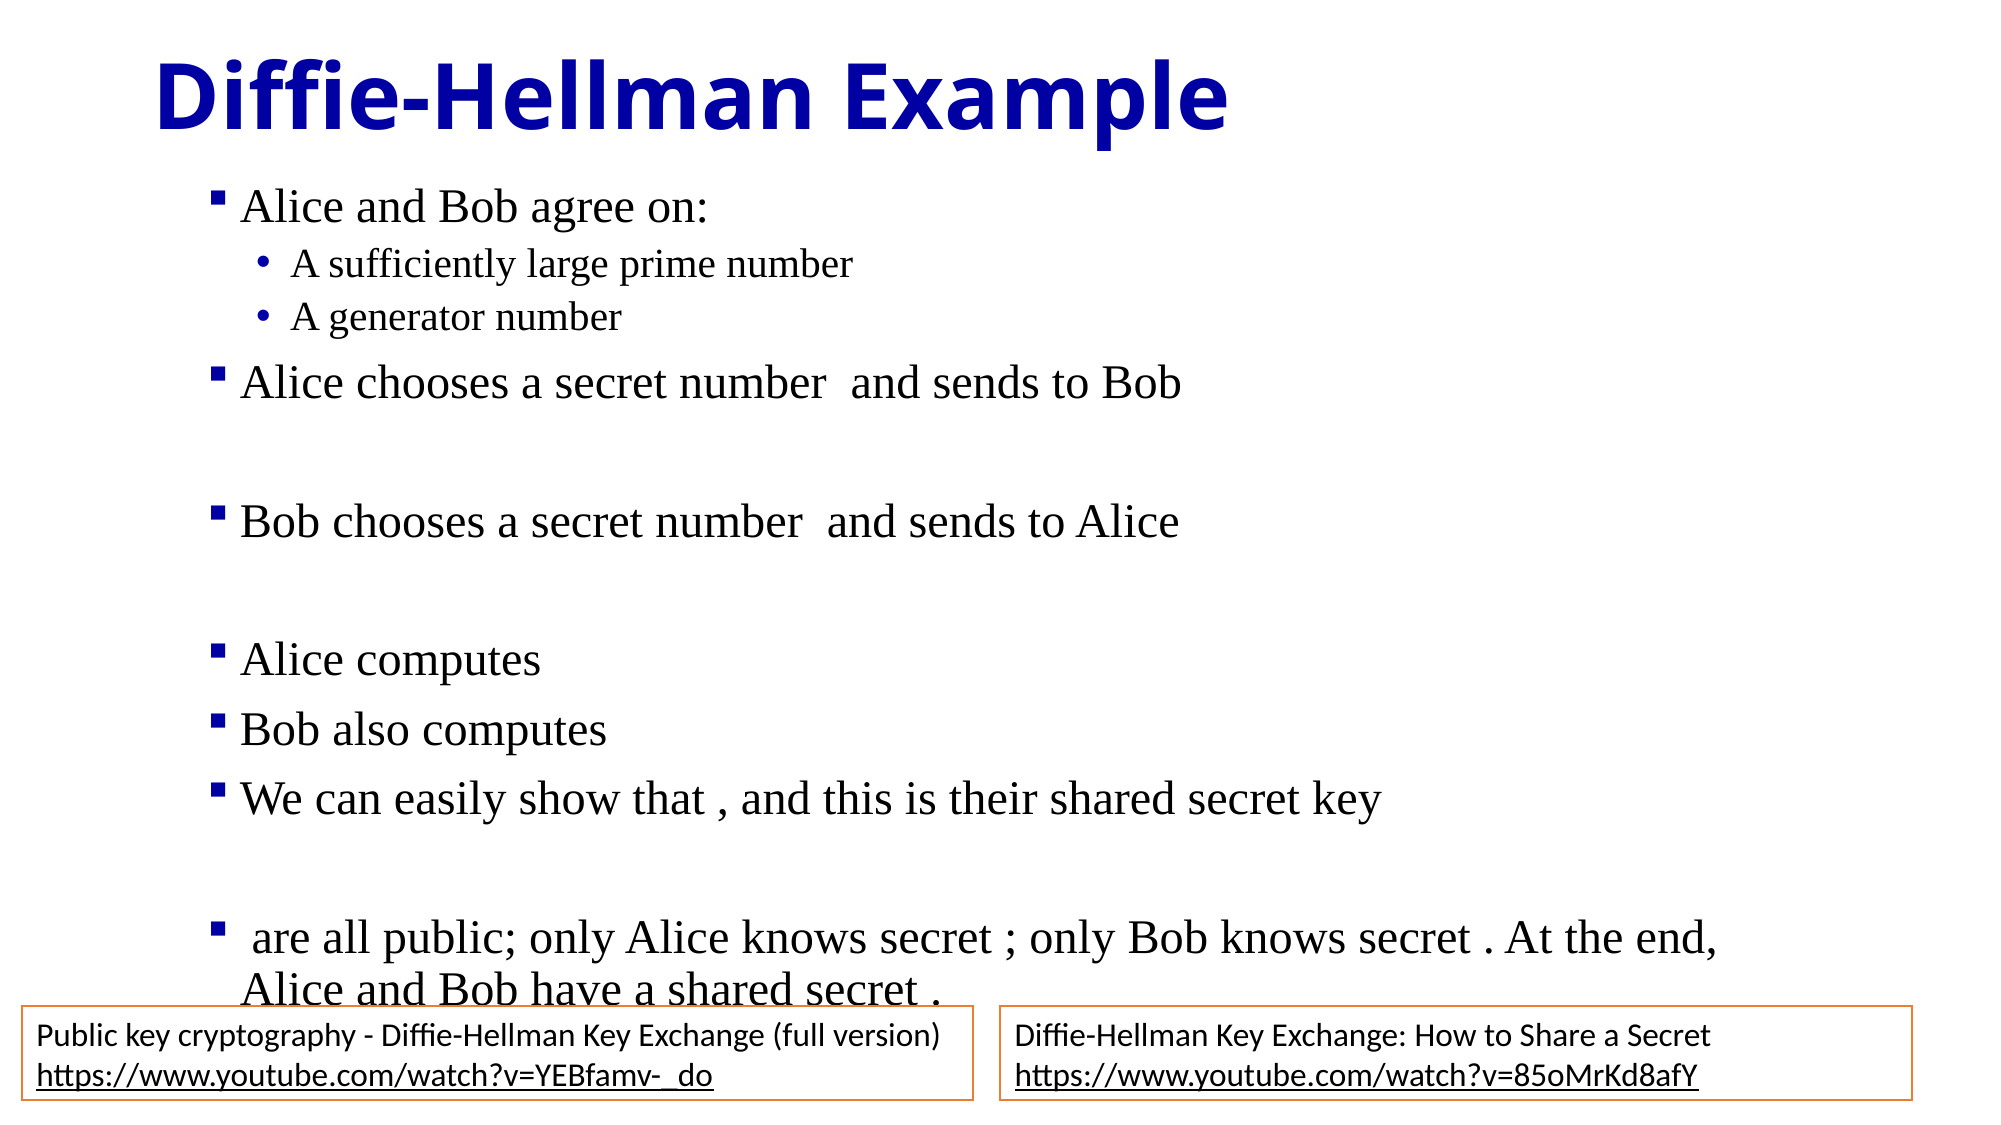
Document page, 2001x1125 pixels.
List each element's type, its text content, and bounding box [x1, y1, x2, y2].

text_box Diffie-Hellman Key Exchange: How to Share a Secret https://www.youtube.com/watch?v=85oMrKd8afY [999, 1005, 1913, 1101]
text_box Public key cryptography - Diffie-Hellman Key Exchange (full version) https://www.youtube.com/watch?v=YEBfamv-_do [21, 1005, 974, 1101]
title Diffie-Hellman Example [137, 26, 1863, 174]
